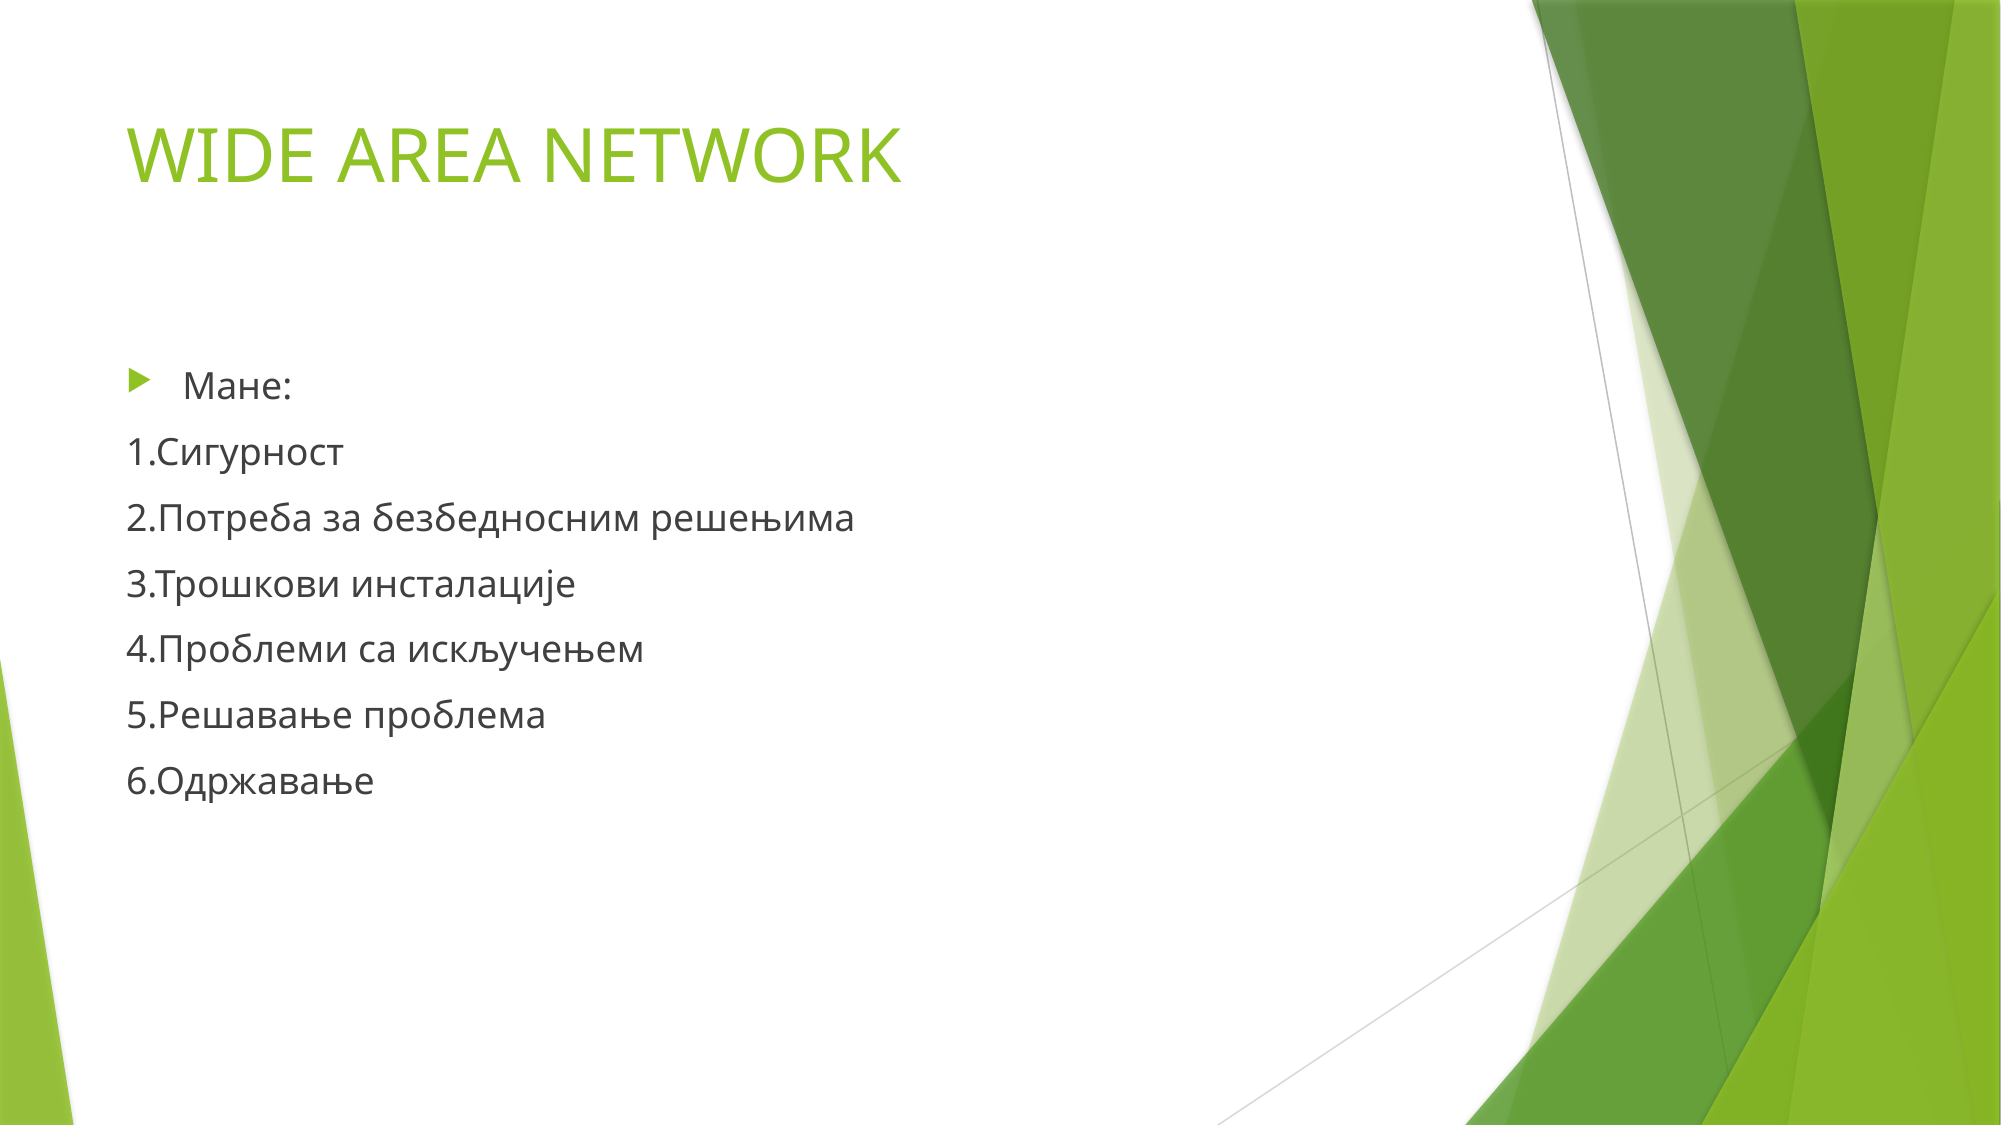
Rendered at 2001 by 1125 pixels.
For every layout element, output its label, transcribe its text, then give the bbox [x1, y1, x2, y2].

list Мане: 1.Сигурност 2.Потреба за безбедносним решењима 3.Трошкови инсталације 4.Проблеми са искључењем 5.Решавање проблема 6.Одржавање [111, 354, 1522, 992]
title WIDE AREA NETWORK [111, 99, 1522, 317]
